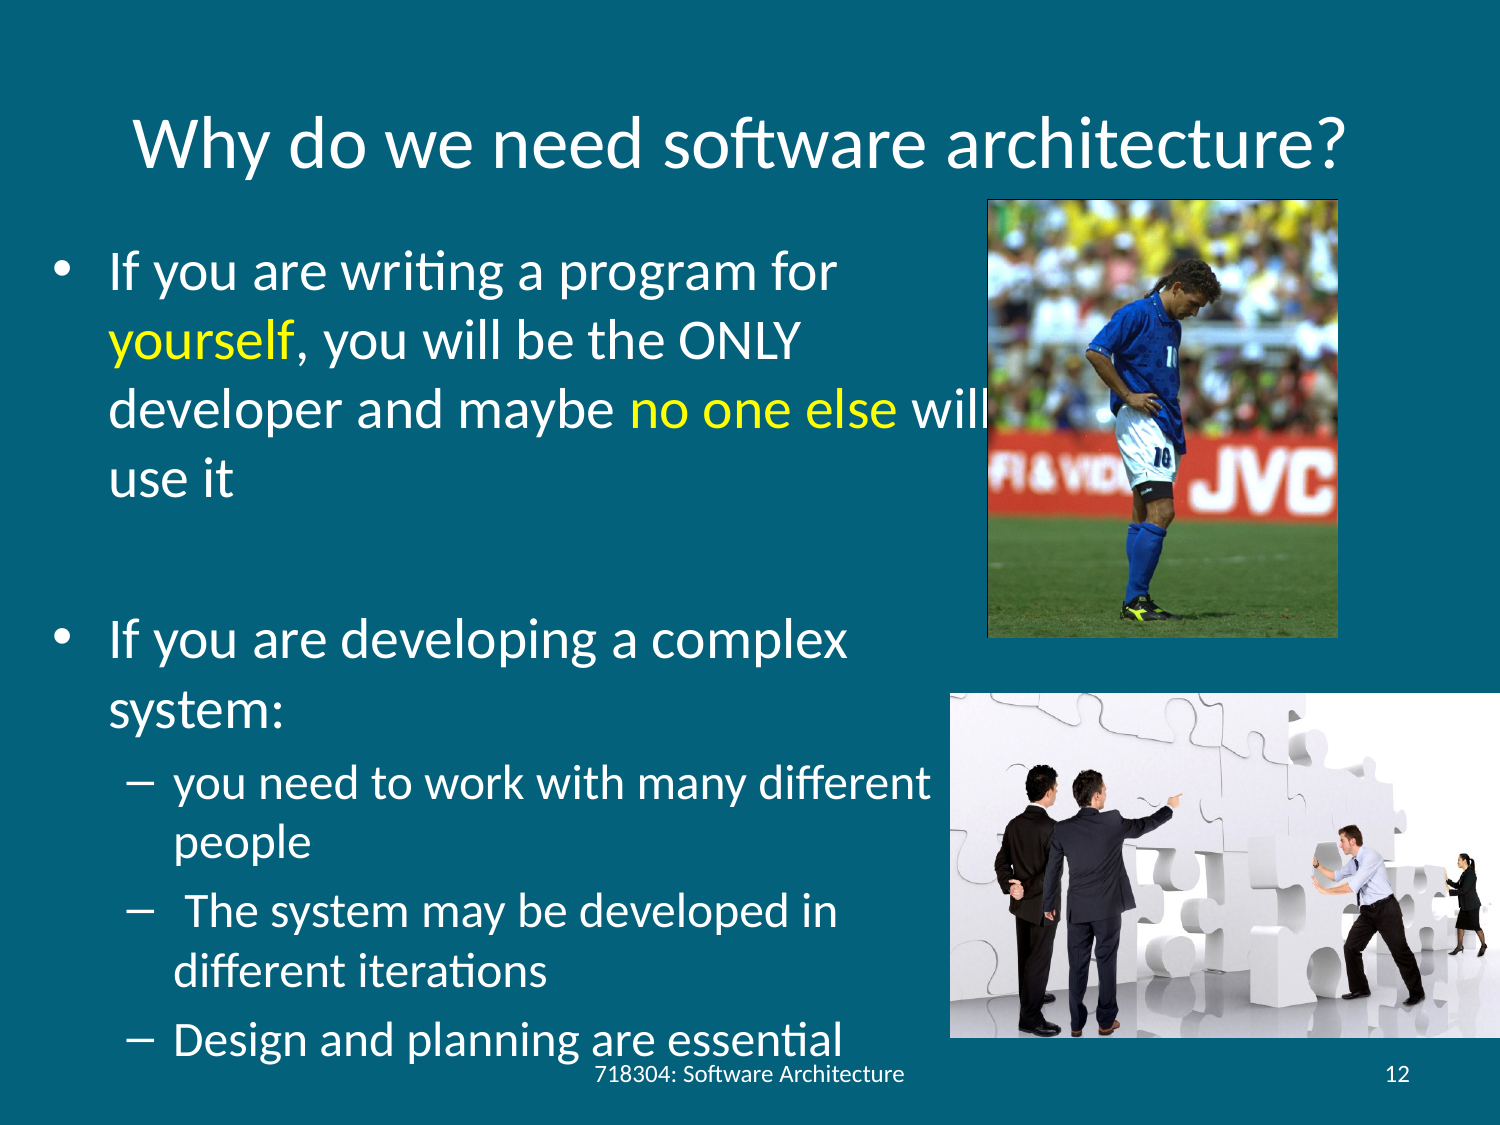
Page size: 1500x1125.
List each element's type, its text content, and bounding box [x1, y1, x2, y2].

slide_number 12 [1074, 1047, 1425, 1103]
picture [987, 200, 1337, 637]
footer 718304: Software Architecture [512, 1042, 988, 1103]
title Why do we need software architecture? [75, 45, 1425, 233]
picture [951, 694, 1500, 1037]
list If you are writing a program for yourself, you will be the ONLY developer and maybe no one else will use it If you are developing a complex system: you need to work with many different people The system may be developed in different iterations Design and planning are essential [37, 224, 1013, 1075]
